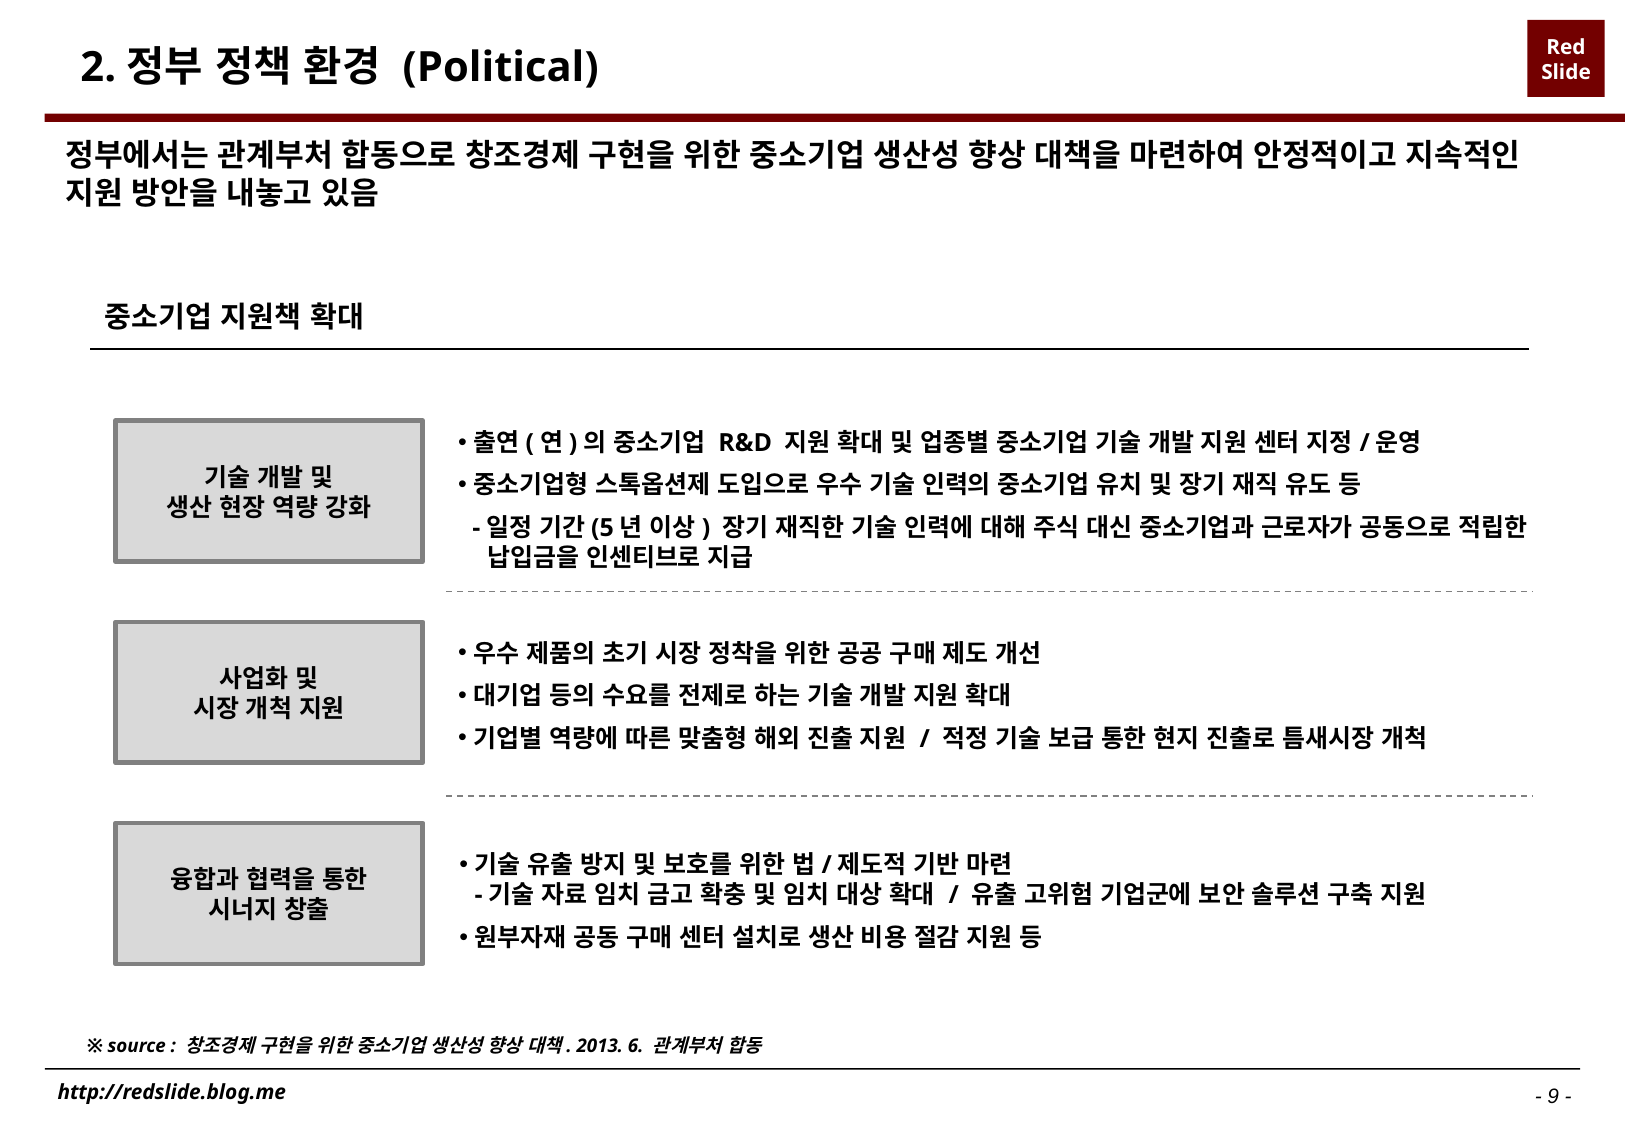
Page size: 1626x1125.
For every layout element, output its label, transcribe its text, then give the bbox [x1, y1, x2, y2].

list 정부에서는 관계부처 합동으로 창조경제 구현을 위한 중소기업 생산성 향상 대책을 마련하여 안정적이고 지속적인 지원 방안을 내놓고 있음 [64, 135, 1581, 259]
text_box 기술 개발 및 생산 현장 역량 강화 [113, 419, 425, 564]
text_box 기술 유출 방지 및 보호를 위한 법/제도적 기반 마련 -기술 자료 임치 금고 확충 및 임치 대상 확대 / 유출 고위험 기업군에 보안 솔루션 구축 지원 원부자재 공동 구매 센터 설치로 생산 비용 절감 지원 등 [444, 841, 1560, 959]
text_box 출연(연)의 중소기업 R&D 지원 확대 및 업종별 중소기업 기술 개발 지원 센터 지정/운영 중소기업형 스톡옵션제 도입으로 우수 기술 인력의 중소기업 유치 및 장기 재직 유도 등 -일정 기간(5년 이상) 장기 재직한 기술 인력에 대해 주식 대신 중소기업과 근로자가 공동으로 적립한 납입금을 인센티브로 지급 [443, 418, 1559, 579]
title 2.정부 정책 환경 (Political) [64, 36, 1531, 99]
text_box 우수 제품의 초기 시장 정착을 위한 공공 구매 제도 개선 대기업 등의 수요를 전제로 하는 기술 개발 지원 확대 기업별 역량에 따른 맞춤형 해외 진출 지원 / 적정 기술 보급 통한 현지 진출로 틈새시장 개척 [443, 629, 1559, 760]
text_box 사업화 및 시장 개척 지원 [113, 620, 425, 765]
text_box ※ source : 창조경제 구현을 위한 중소기업 생산성 향상 대책. 2013. 6. 관계부처 합동 [72, 1026, 777, 1064]
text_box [89, 290, 1534, 350]
text_box 융합과 협력을 통한 시너지 창출 [113, 821, 425, 966]
